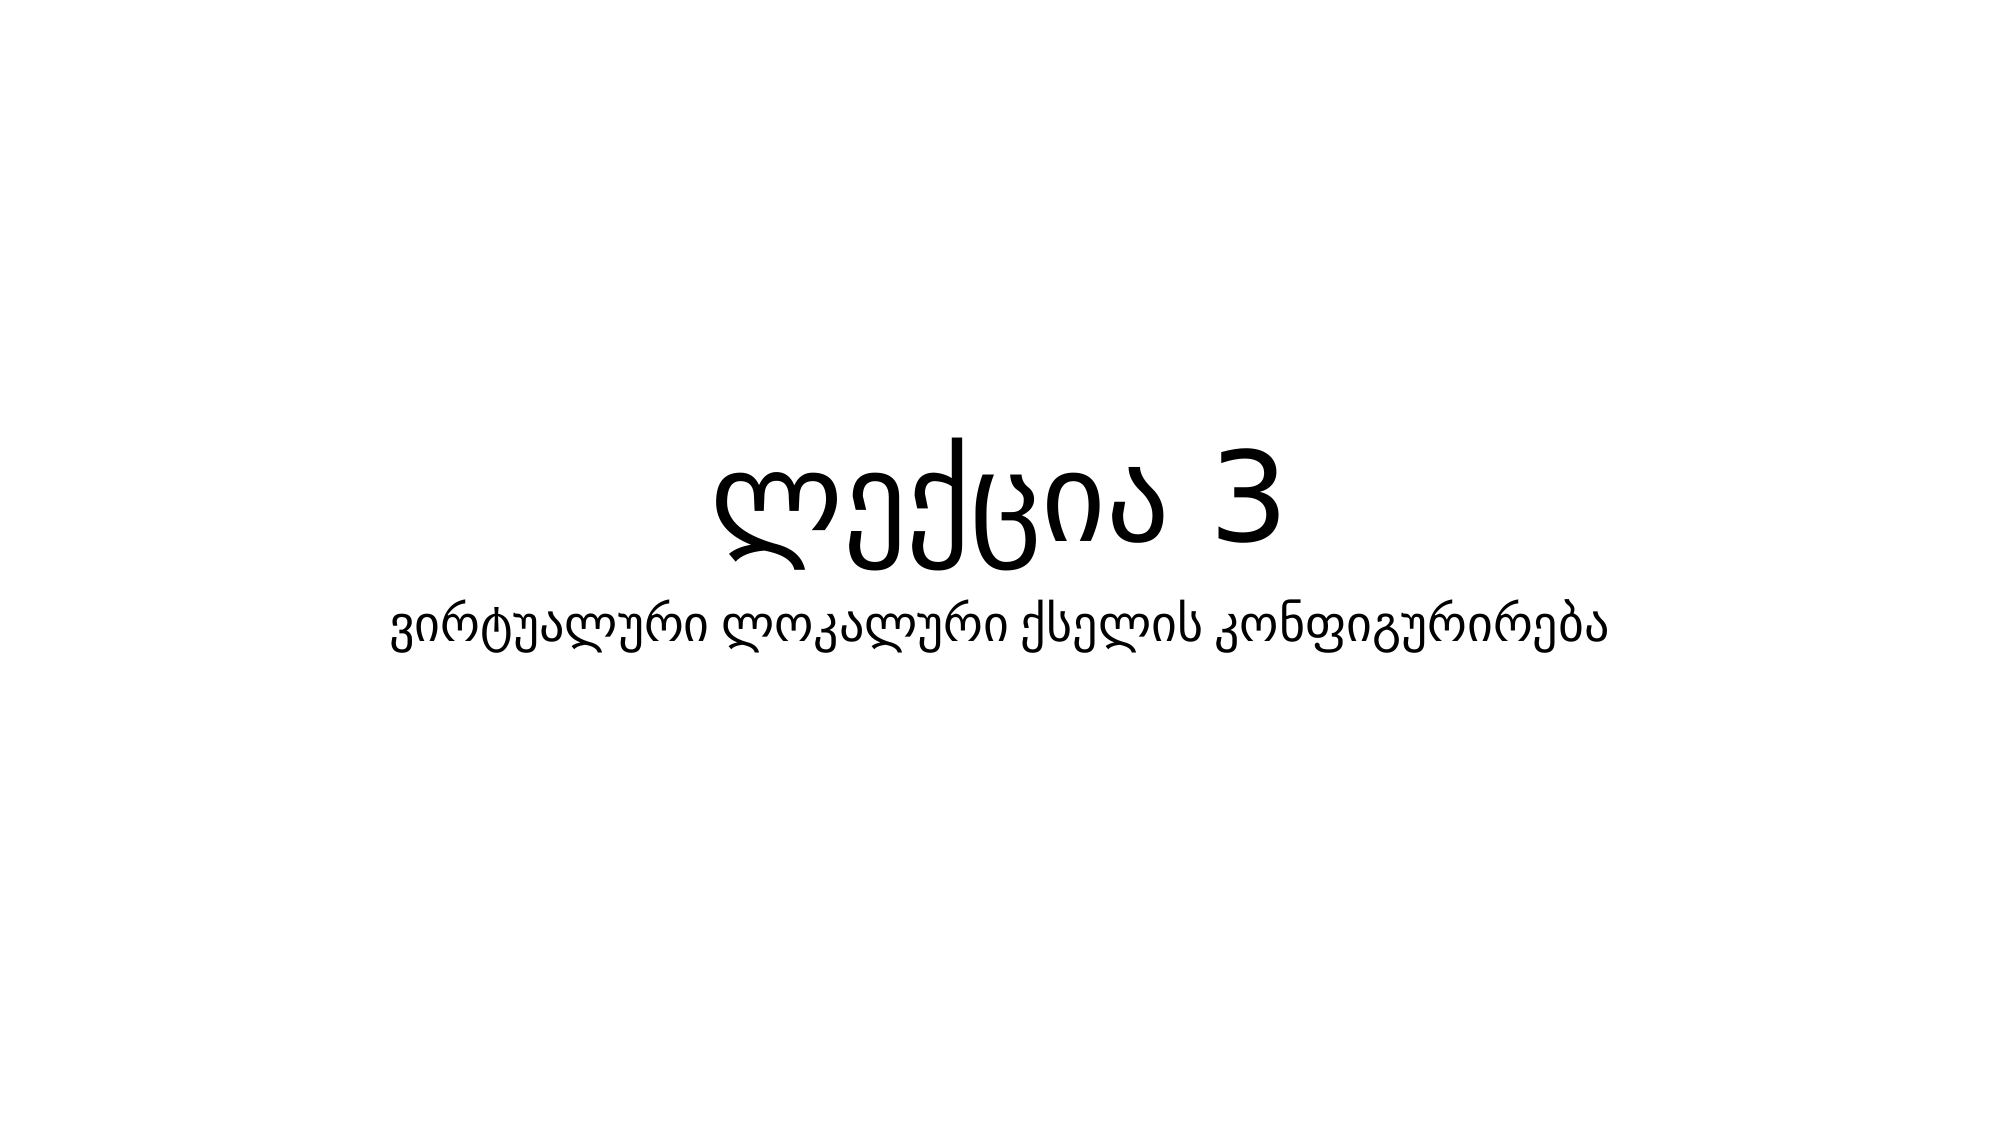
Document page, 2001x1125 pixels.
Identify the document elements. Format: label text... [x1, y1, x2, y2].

subtitle ვირტუალური ლოკალური ქსელის კონფიგურირება [249, 590, 1750, 863]
title ლექცია 3 [249, 184, 1750, 576]
